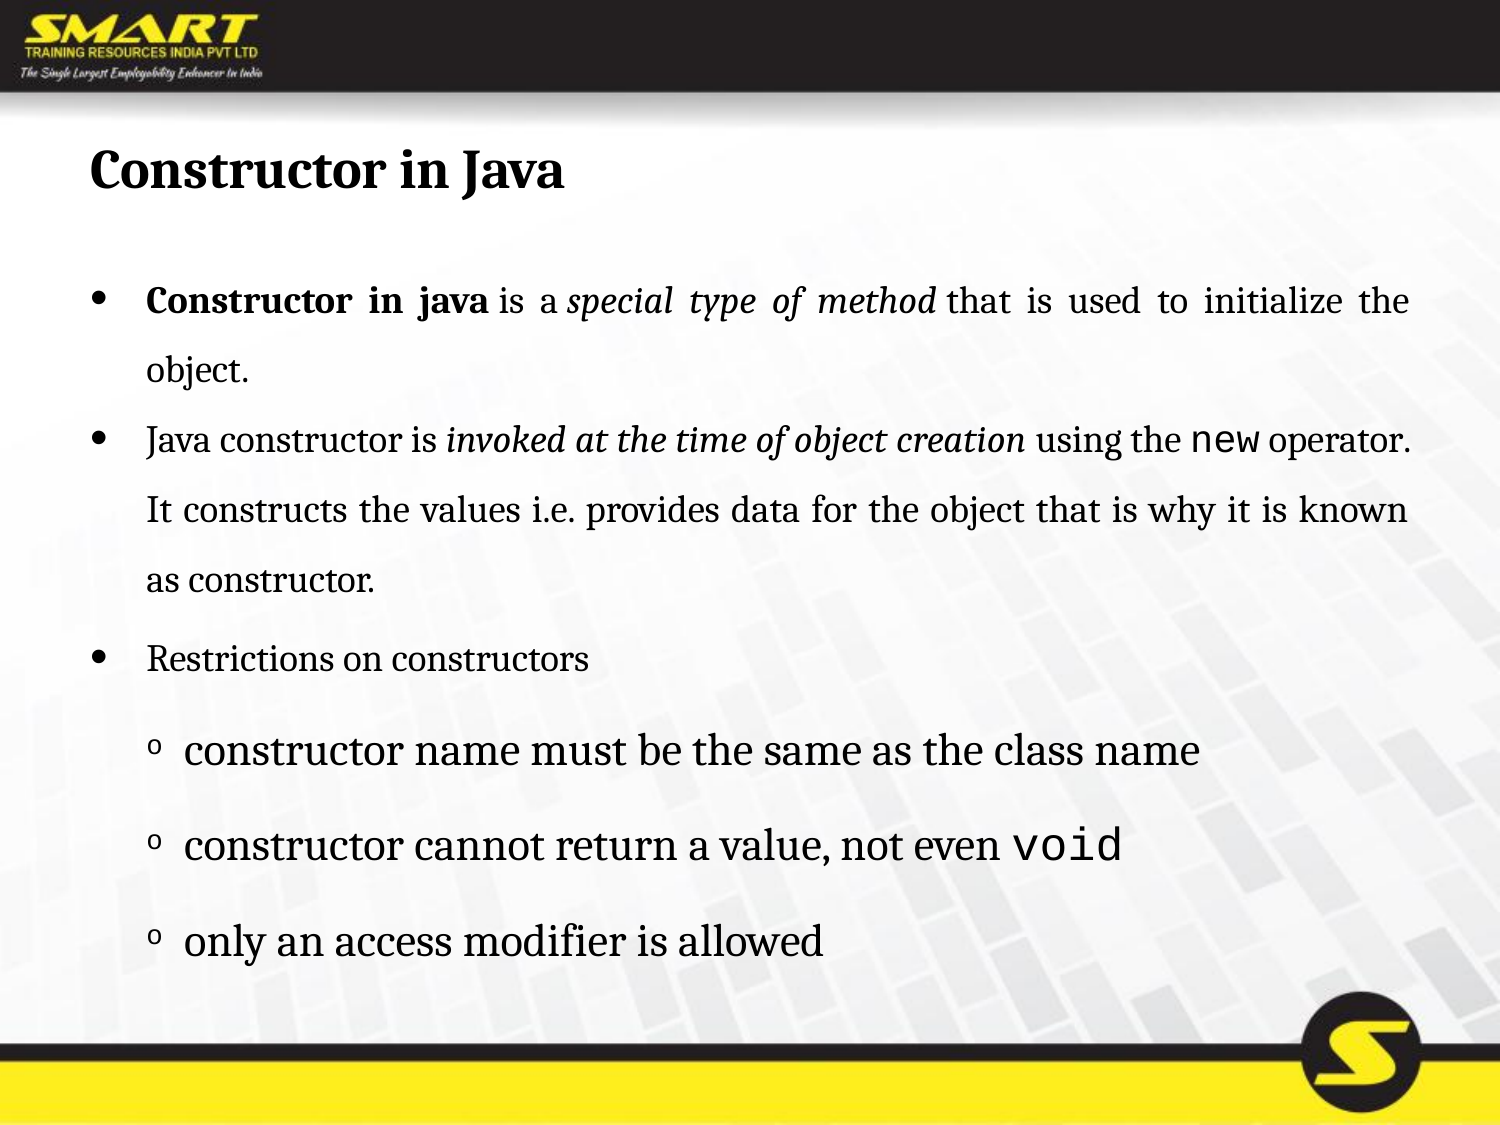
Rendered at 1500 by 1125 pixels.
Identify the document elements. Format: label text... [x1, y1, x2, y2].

title Constructor in Java [75, 125, 1425, 243]
list Constructor in java is a special type of method that is used to initialize the object. Java constructor is invoked at the time of object creation using the new operator. It constructs the values i.e. provides data for the object that is why it is known as constructor. Restrictions on constructors constructor name must be the same as the class name constructor cannot return a value, not even void only an access modifier is allowed [75, 243, 1425, 980]
picture [0, 0, 1500, 1125]
